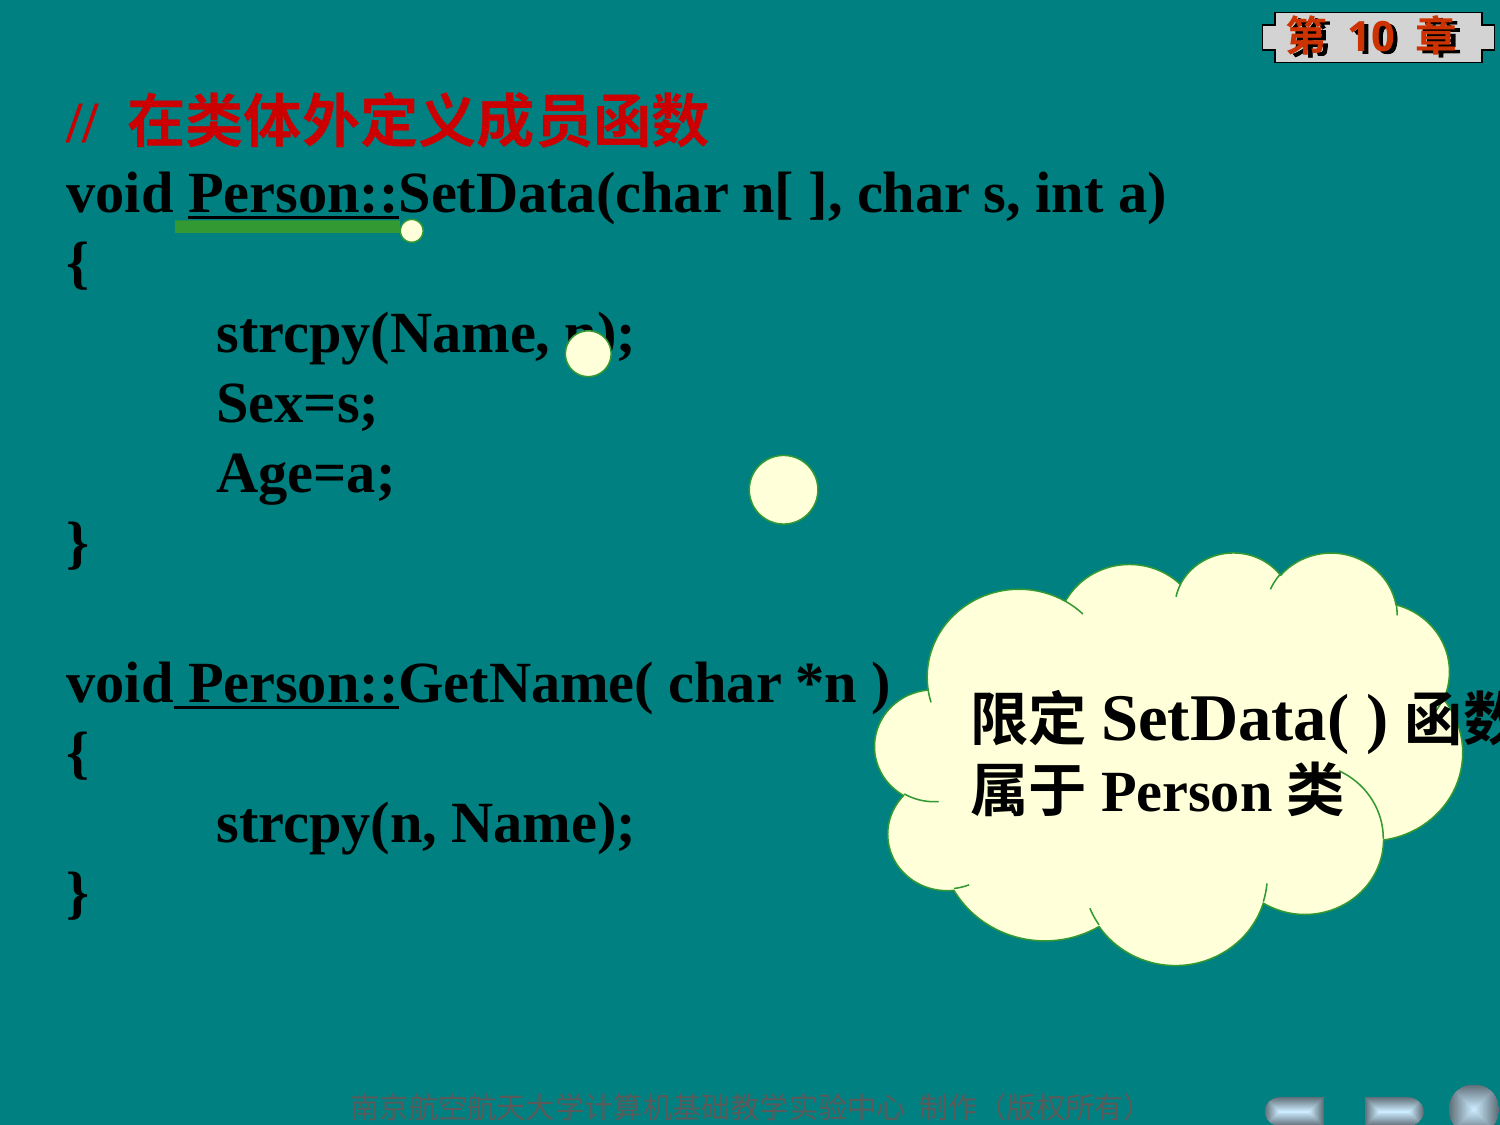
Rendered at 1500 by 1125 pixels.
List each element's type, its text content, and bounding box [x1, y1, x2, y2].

text_box // 在类体外定义成员函数 void Person::SetData(char n[ ], char s, int a) { strcpy(Name, n); Sex=s; Age=a; } void Person::GetName( char *n ) { strcpy(n, Name); } [51, 76, 1198, 932]
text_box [174, 226, 1463, 965]
